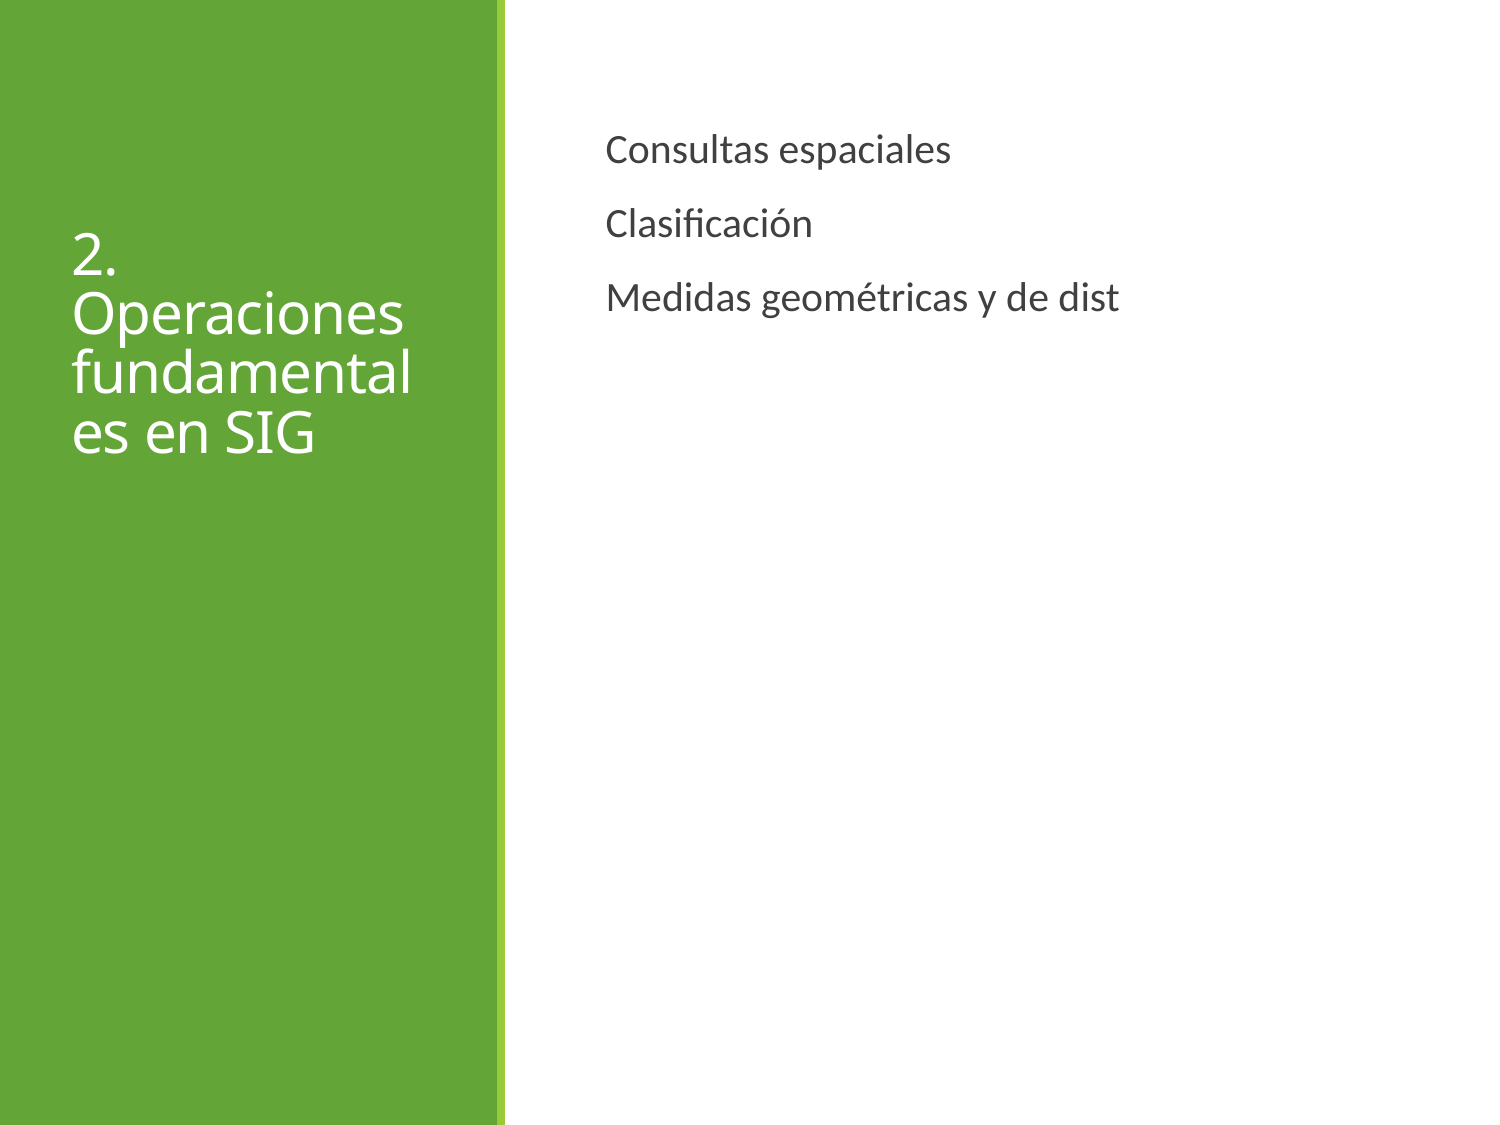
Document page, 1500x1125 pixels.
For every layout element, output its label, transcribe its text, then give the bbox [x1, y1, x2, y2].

title 2. Operaciones fundamentales en SIG [56, 97, 451, 473]
list Consultas espaciales Clasificación Medidas geométricas y de dist [590, 120, 1390, 983]
